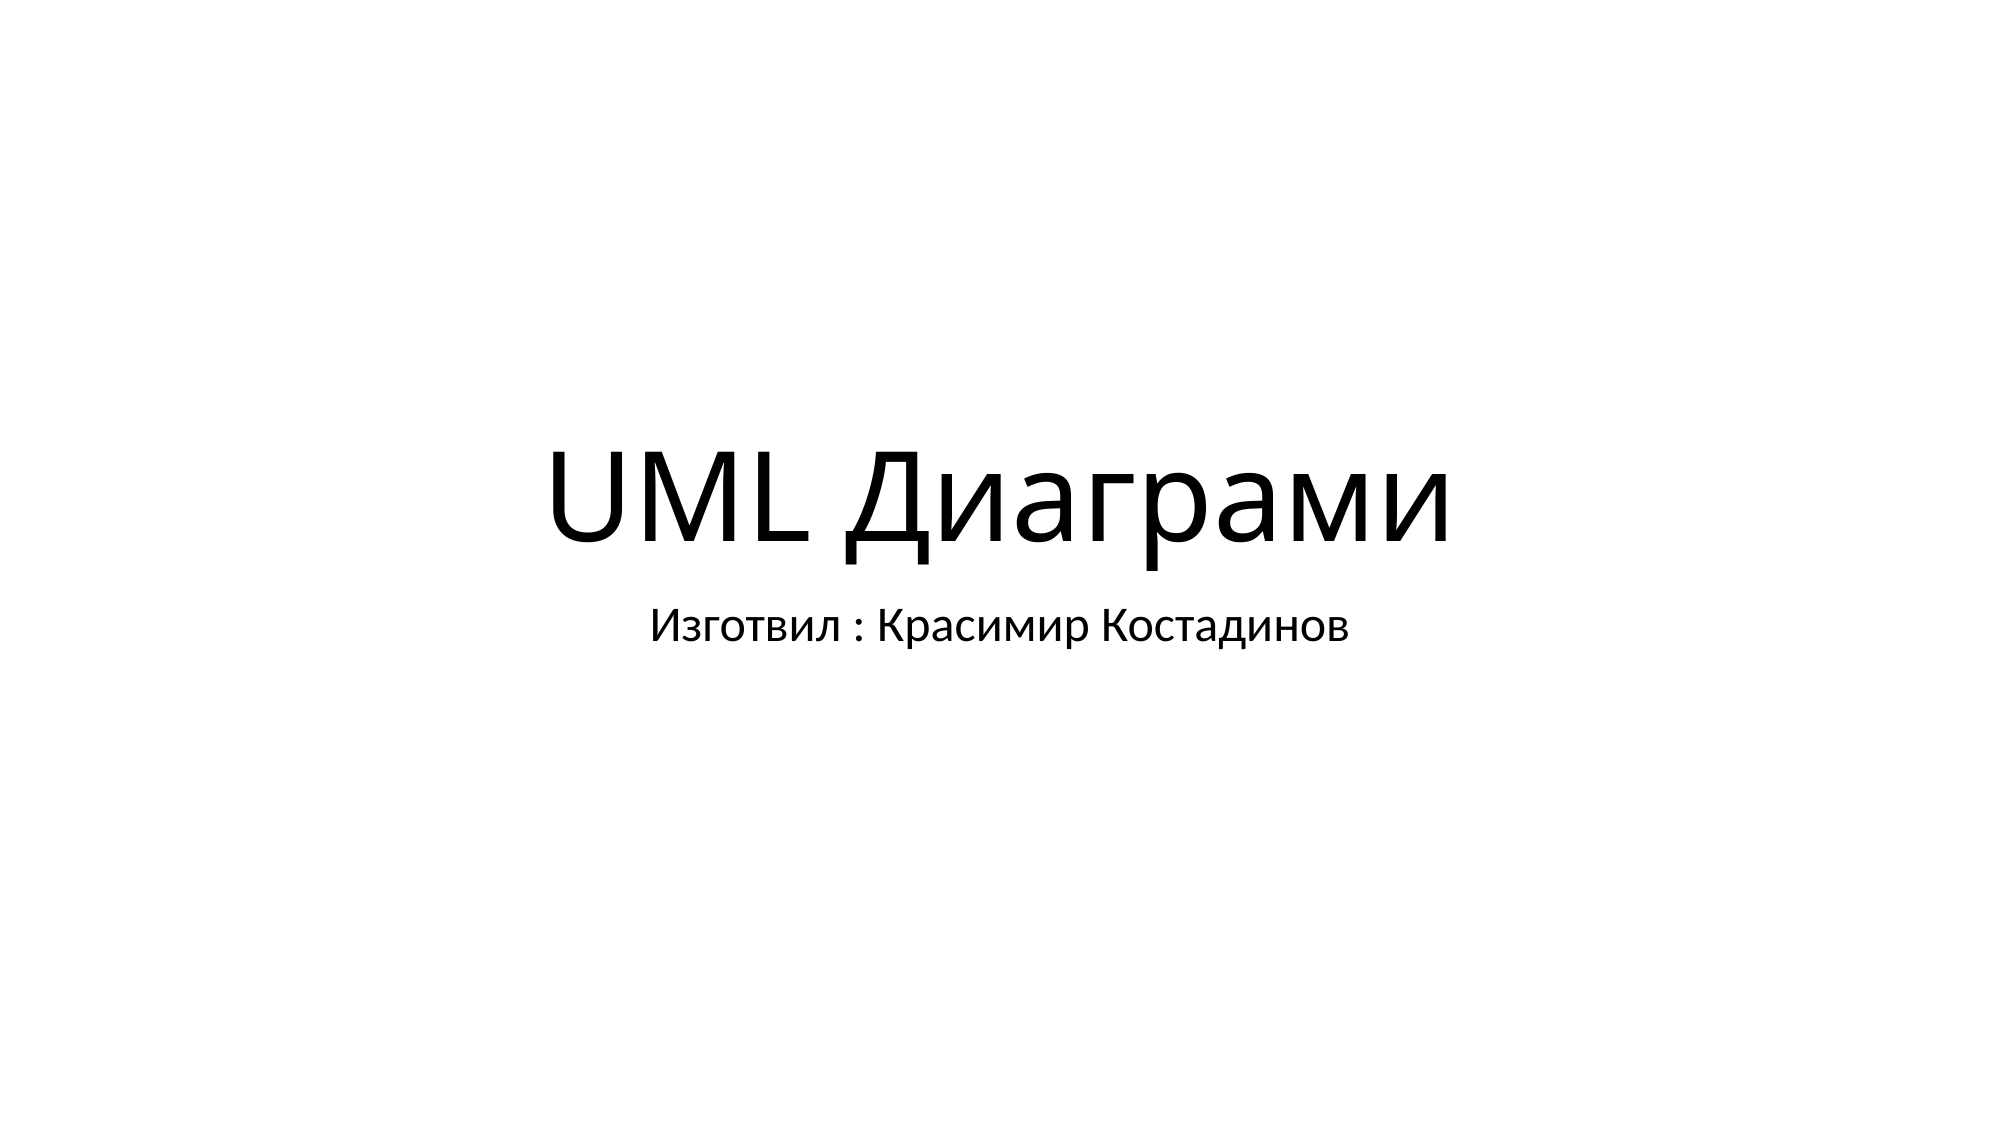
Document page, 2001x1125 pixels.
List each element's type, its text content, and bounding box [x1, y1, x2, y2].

subtitle Изготвил : Красимир Костадинов [249, 590, 1750, 863]
title UML Диаграми [249, 184, 1750, 576]
